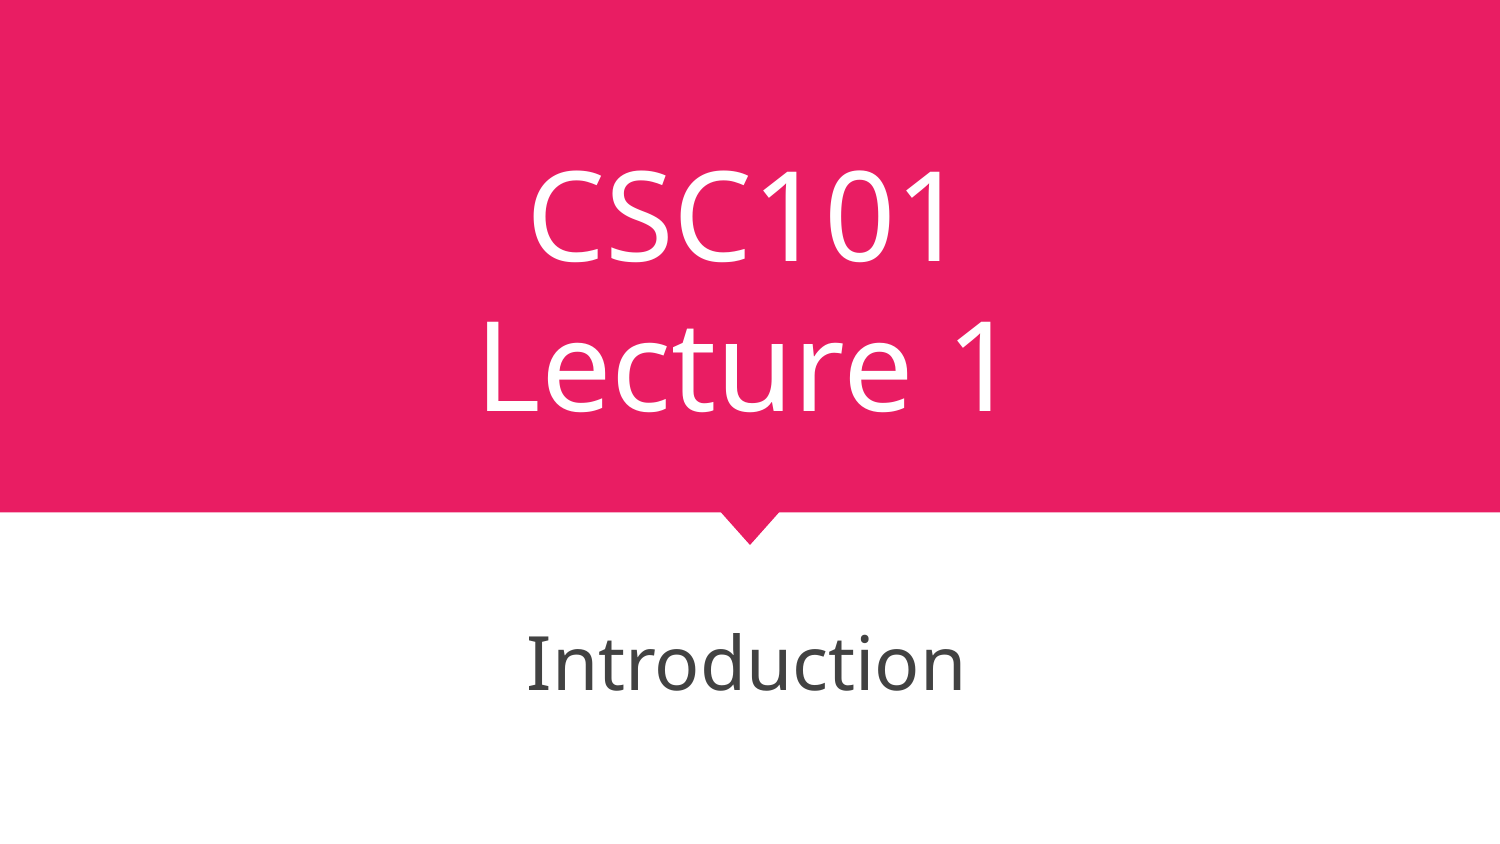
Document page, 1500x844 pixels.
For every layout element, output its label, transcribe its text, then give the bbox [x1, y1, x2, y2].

title CSC101 Lecture 1 [67, 105, 1427, 452]
subtitle Introduction [67, 557, 1427, 765]
